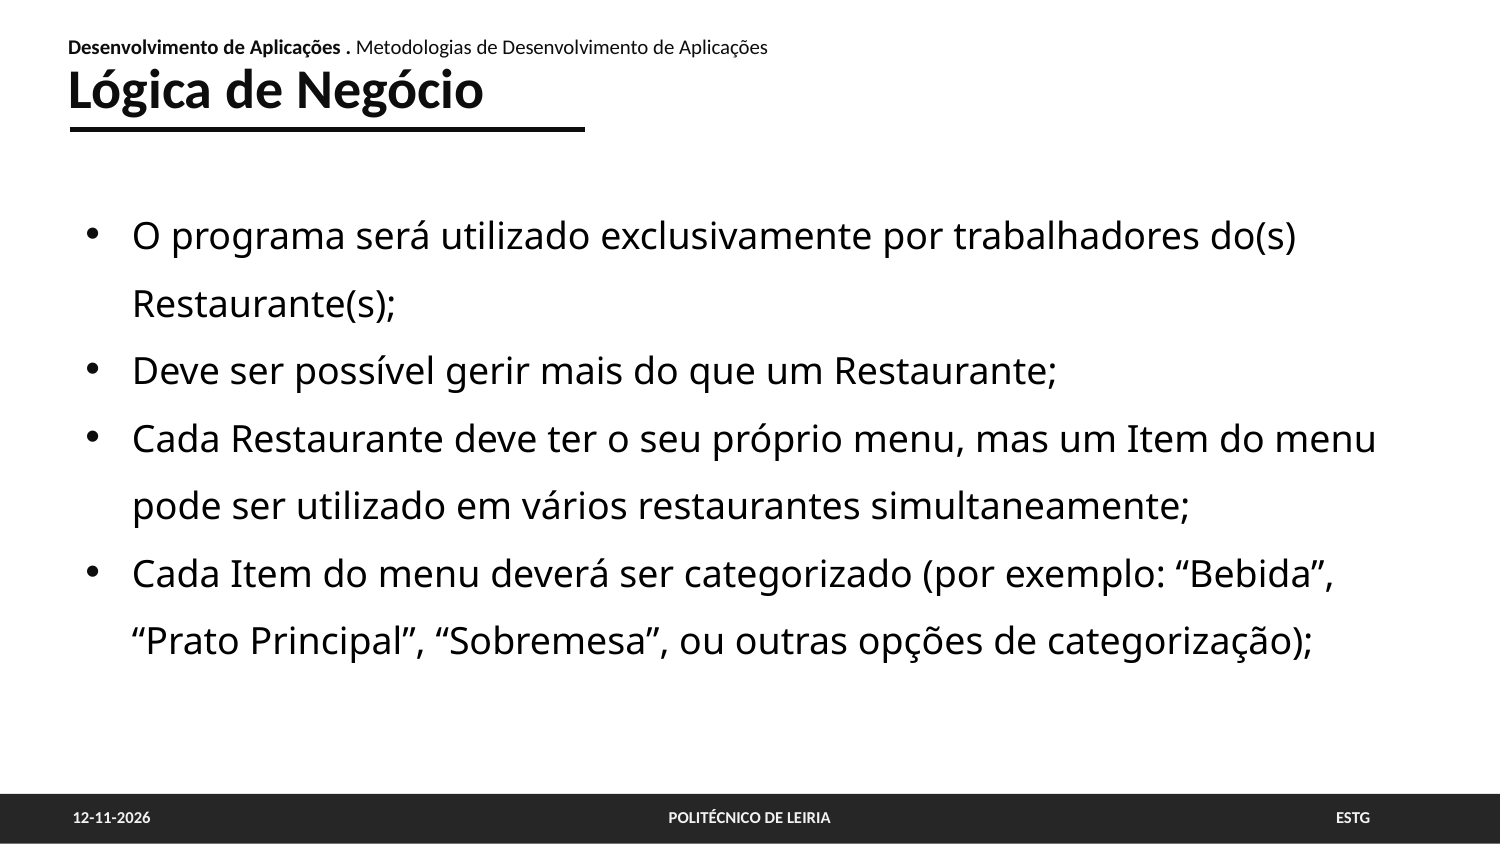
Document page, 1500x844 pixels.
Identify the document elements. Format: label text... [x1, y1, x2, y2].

text_box O programa será utilizado exclusivamente por trabalhadores do(s) Restaurante(s); Deve ser possível gerir mais do que um Restaurante; Cada Restaurante deve ter o seu próprio menu, mas um Item do menu pode ser utilizado em vários restaurantes simultaneamente; Cada Item do menu deverá ser categorizado (por exemplo: “Bebida”, “Prato Principal”, “Sobremesa”, ou outras opções de categorização); [70, 182, 1447, 670]
text_box Desenvolvimento de Aplicações . Metodologias de Desenvolvimento de Aplicações [53, 32, 1134, 74]
text_box Lógica de Negócio [53, 58, 1175, 130]
text_box ESTG [1246, 793, 1461, 839]
text_box 01/06/2022 [57, 793, 408, 839]
text_box [0, 792, 1500, 844]
text_box POLITÉCNICO DE LEIRIA [512, 793, 988, 839]
